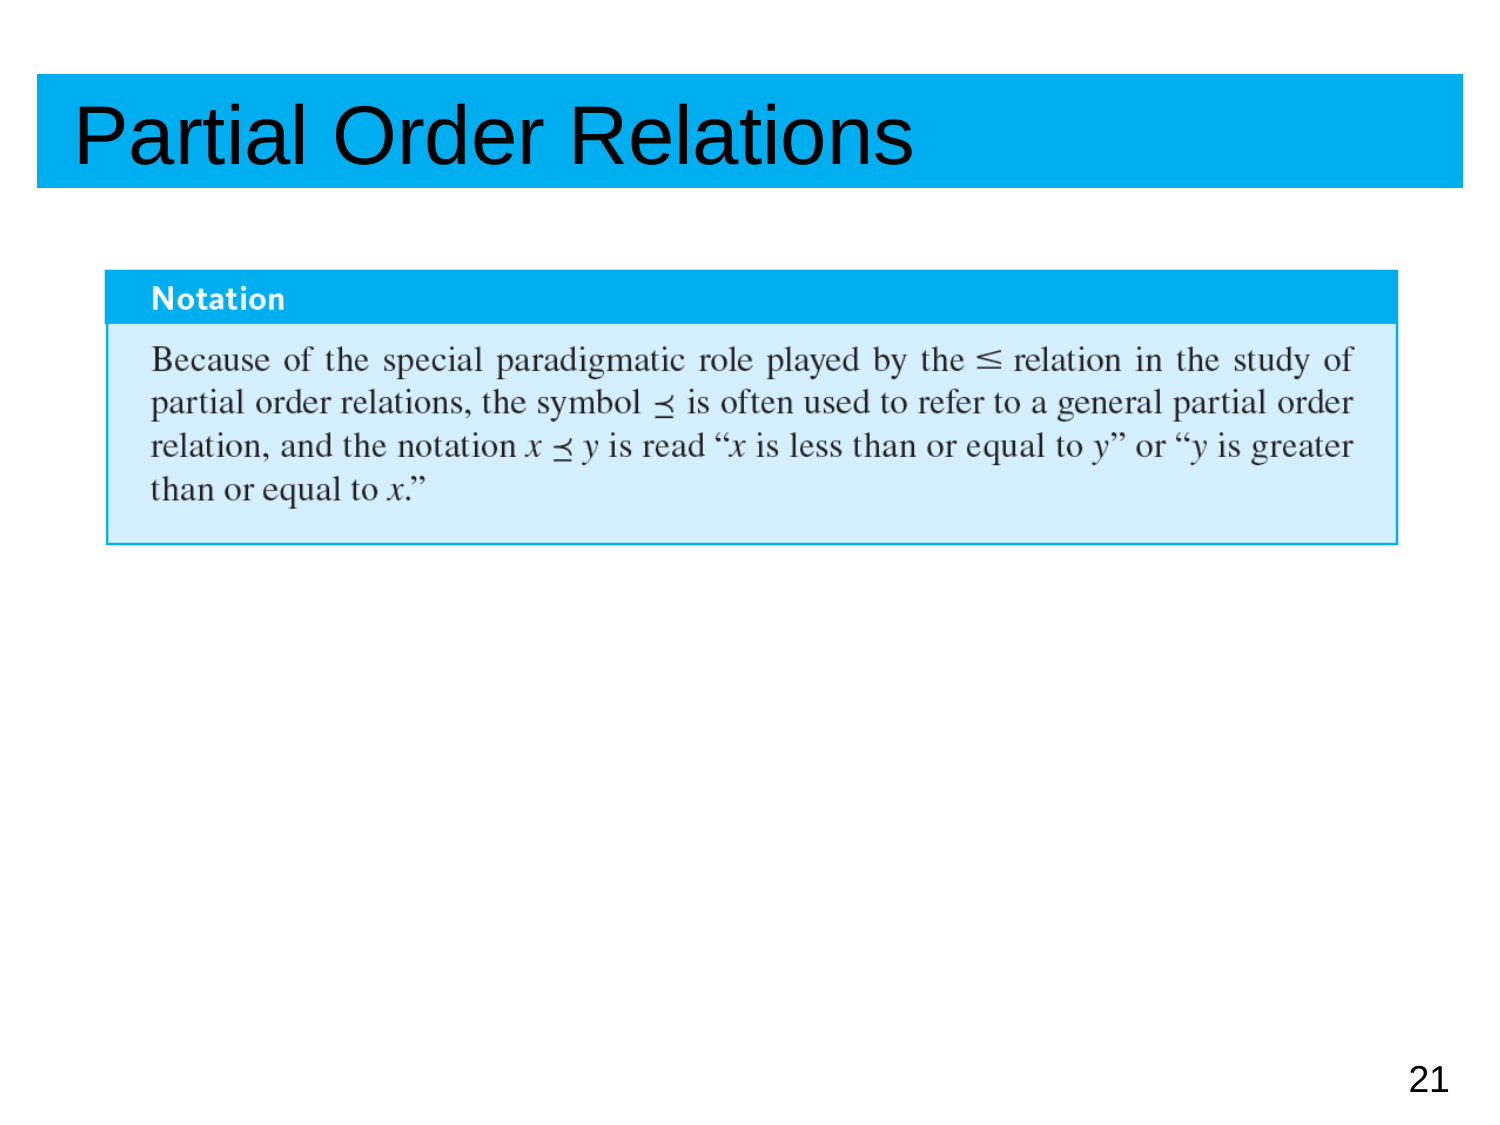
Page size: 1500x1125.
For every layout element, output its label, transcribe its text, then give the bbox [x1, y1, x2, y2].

title Partial Order Relations [58, 37, 1408, 225]
picture [99, 264, 1404, 551]
